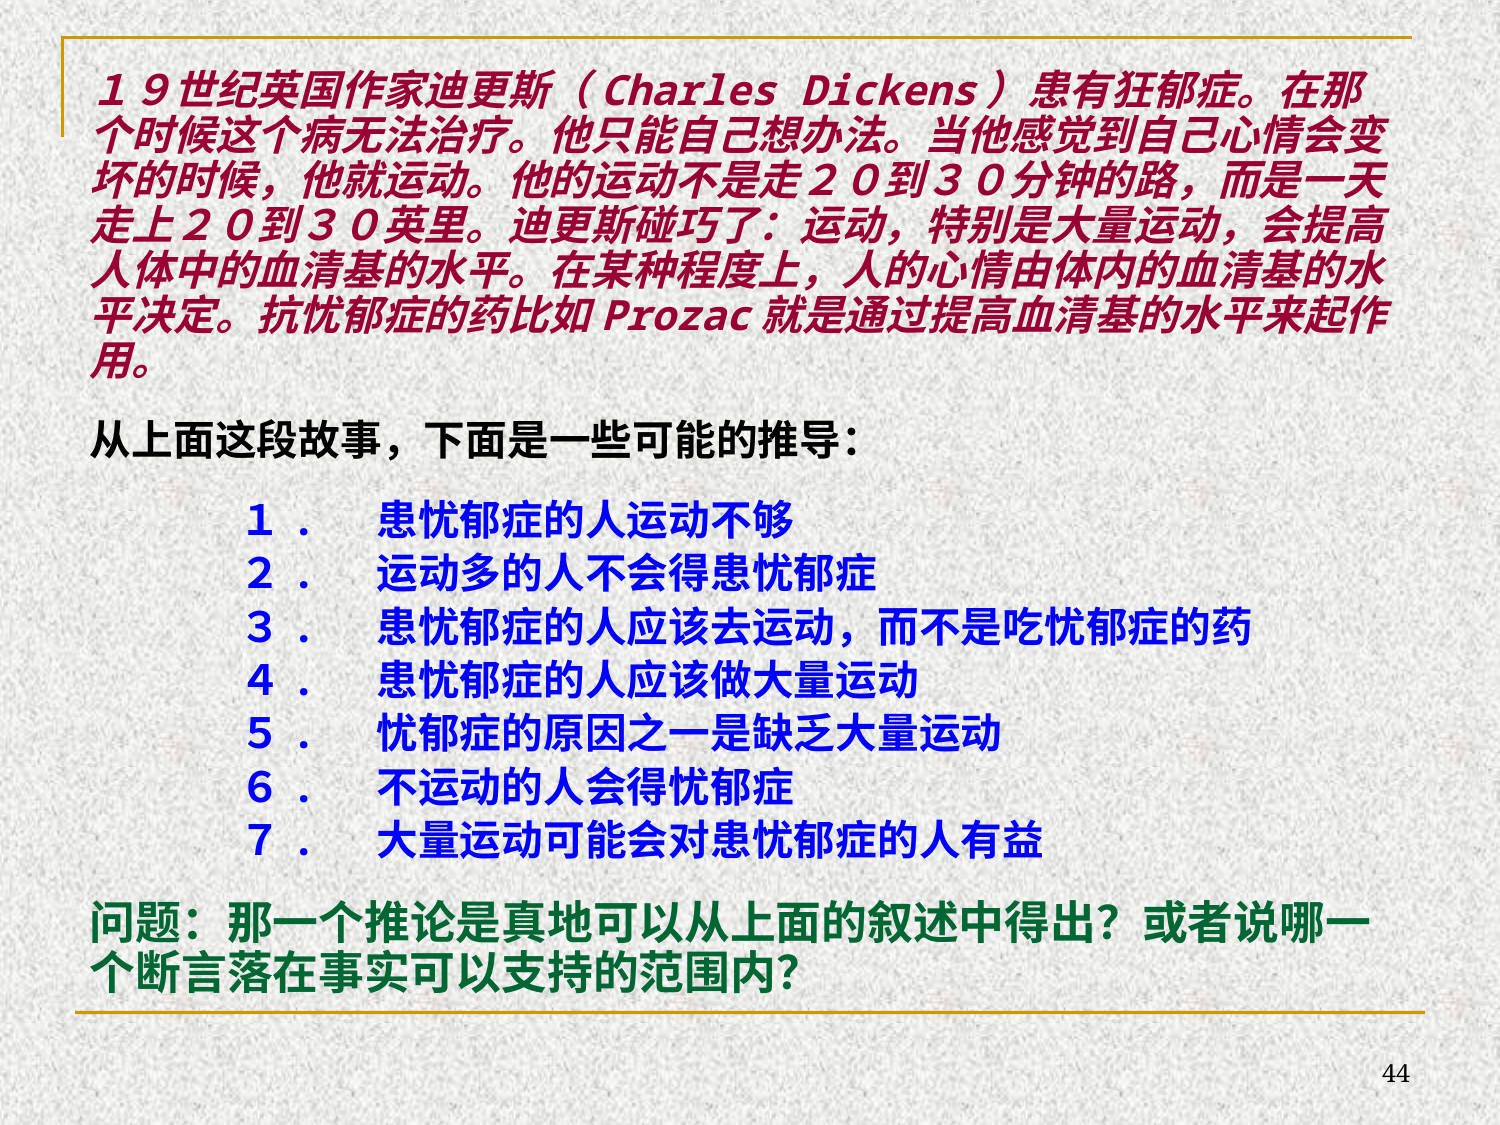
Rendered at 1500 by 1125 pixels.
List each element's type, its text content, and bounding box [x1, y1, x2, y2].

slide_number 44 [1074, 1023, 1426, 1100]
text_box １９世纪英国作家迪更斯（Charles Dickens）患有狂郁症。在那个时候这个病无法治疗。他只能自己想办法。当他感觉到自己心情会变坏的时候，他就运动。他的运动不是走２０到３０分钟的路，而是一天走上２０到３０英里。迪更斯碰巧了：运动，特别是大量运动，会提高人体中的血清基的水平。在某种程度上，人的心情由体内的血清基的水平决定。抗忧郁症的药比如Prozac就是通过提高血清基的水平来起作用。 从上面这段故事，下面是一些可能的推导： １. 患忧郁症的人运动不够 ２. 运动多的人不会得患忧郁症 ３. 患忧郁症的人应该去运动，而不是吃忧郁症的药 ４. 患忧郁症的人应该做大量运动 ５. 忧郁症的原因之一是缺乏大量运动 ６. 不运动的人会得忧郁症 ７. 大量运动可能会对患忧郁症的人有益 问题：那一个推论是真地可以从上面的叙述中得出？或者说哪一个断言落在事实可以支持的范围内？ [74, 62, 1413, 1007]
picture [0, 0, 1500, 1125]
